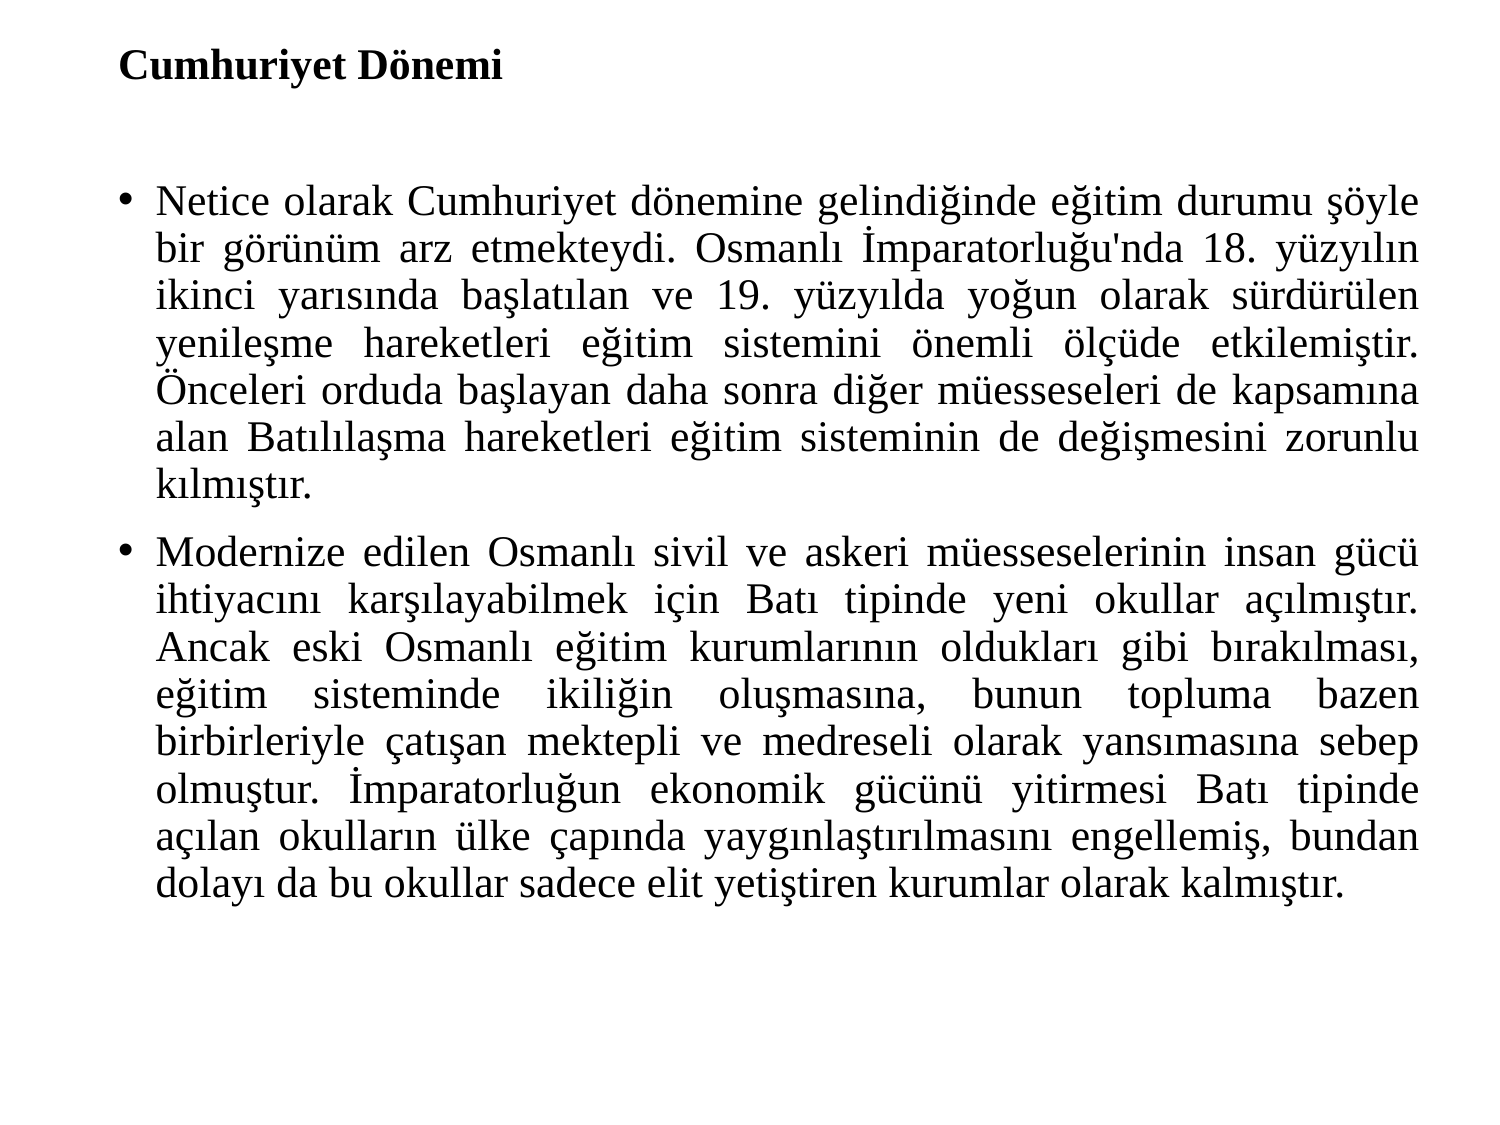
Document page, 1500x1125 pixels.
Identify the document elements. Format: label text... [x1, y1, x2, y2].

list Cumhuriyet Dönemi Netice olarak Cumhuriyet dönemine gelindiğinde eğitim durumu şöyle bir görünüm arz etmekteydi. Osmanlı İmparatorluğu'nda 18. yüzyılın ikinci yarısında başlatılan ve 19. yüzyılda yoğun olarak sürdürülen yenileşme hareketleri eğitim sistemini önemli ölçüde etkilemiştir. Önceleri orduda başlayan daha sonra diğer müesseseleri de kapsamına alan Batılılaşma hareketleri eğitim sisteminin de değişmesini zorunlu kılmıştır. Modernize edilen Osmanlı sivil ve askeri müesseselerinin insan gücü ihtiyacını karşılayabilmek için Batı tipinde yeni okullar açılmıştır. Ancak eski Osmanlı eğitim kurumlarının oldukları gibi bırakılması, eğitim sisteminde ikiliğin oluşmasına, bunun topluma bazen birbirleriyle çatışan mektepli ve medreseli olarak yansımasına sebep olmuştur. İmparatorluğun ekonomik gücünü yitirmesi Batı tipinde açılan okulların ülke çapında yaygınlaştırılmasını engellemiş, bundan dolayı da bu okullar sadece elit yetiştiren kurumlar olarak kalmıştır. [103, 33, 1436, 1087]
